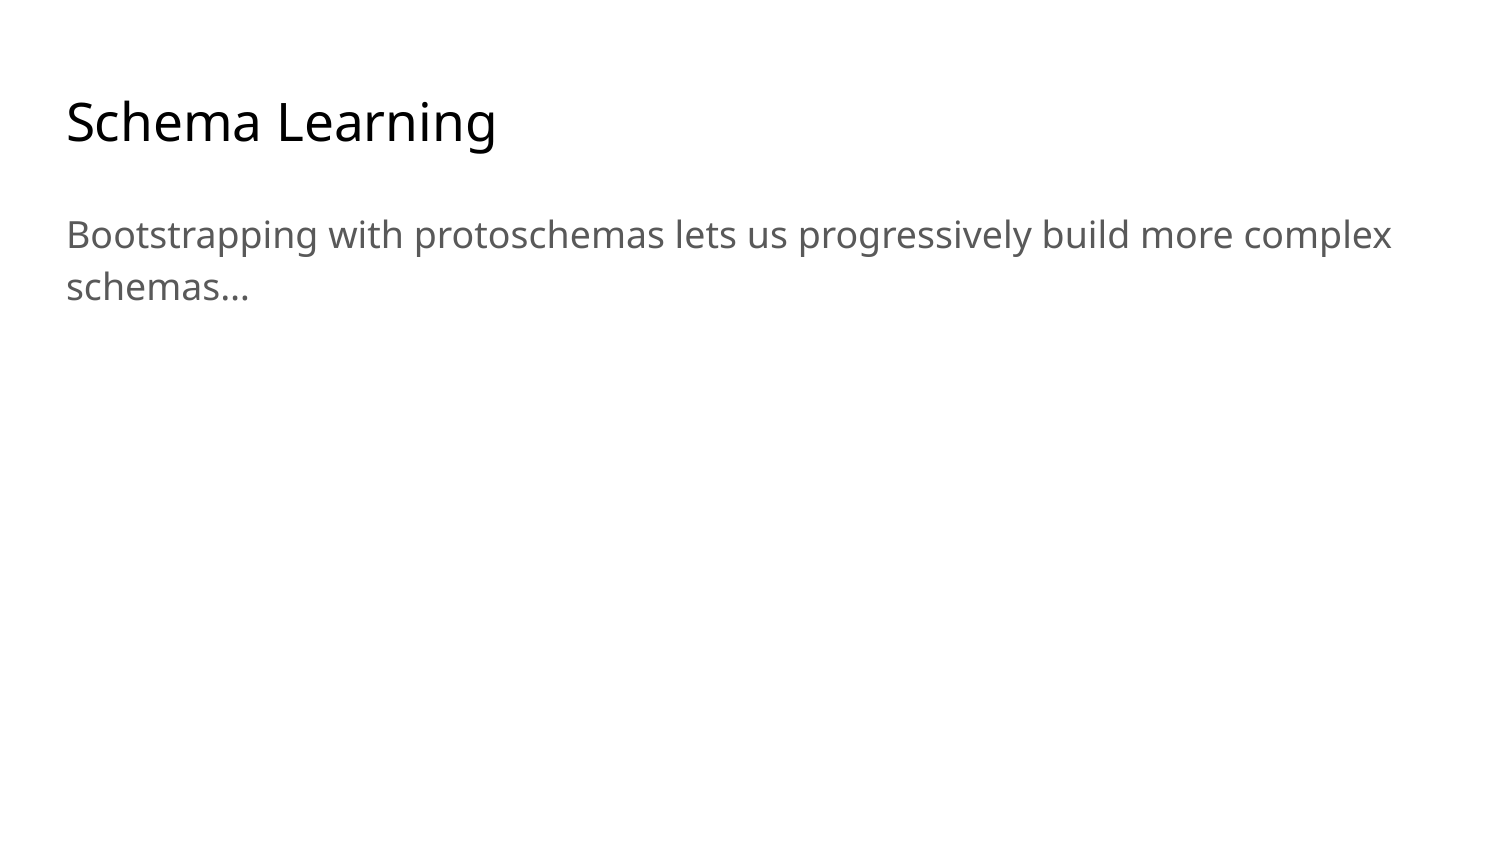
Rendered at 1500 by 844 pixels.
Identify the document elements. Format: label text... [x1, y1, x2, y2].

title Schema Learning [51, 72, 1449, 167]
list Bootstrapping with protoschemas lets us progressively build more complex schemas… [51, 189, 1449, 750]
